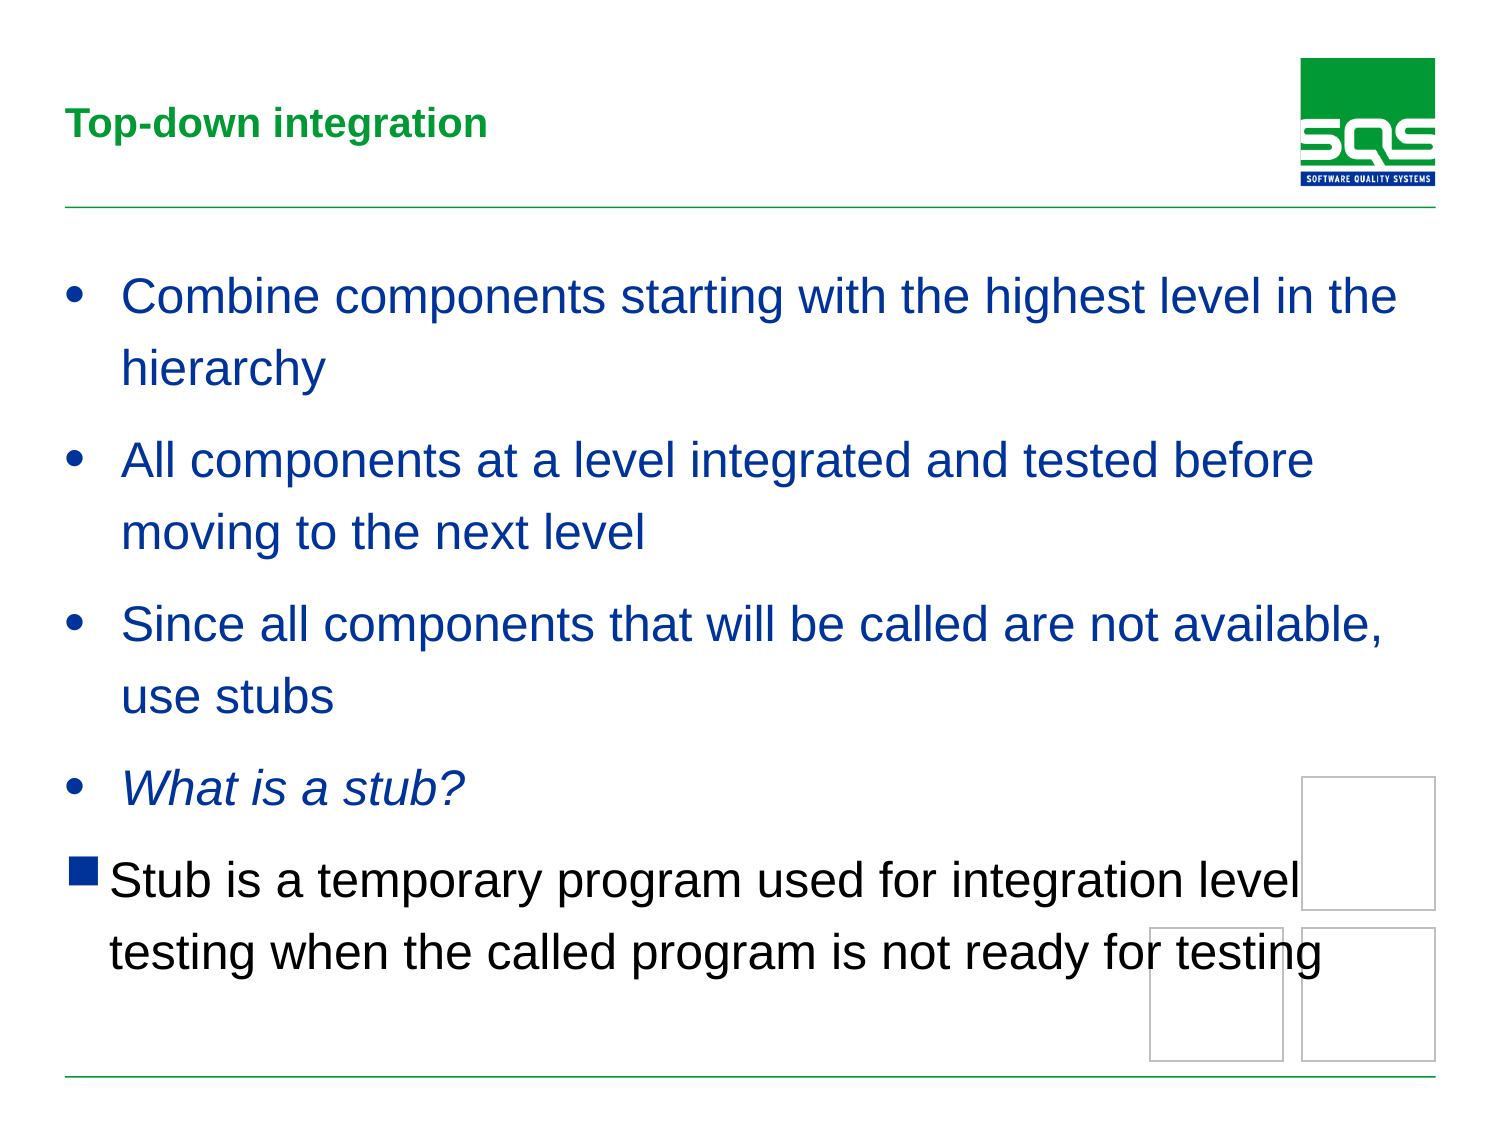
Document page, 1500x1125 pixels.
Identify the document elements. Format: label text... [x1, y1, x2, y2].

picture [1281, 58, 1436, 189]
list Combine components starting with the highest level in the hierarchy All components at a level integrated and tested before moving to the next level Since all components that will be called are not available, use stubs What is a stub? Stub is a temporary program used for integration level testing when the called program is not ready for testing [64, 251, 1435, 997]
title Top-down integration [64, 95, 1286, 146]
